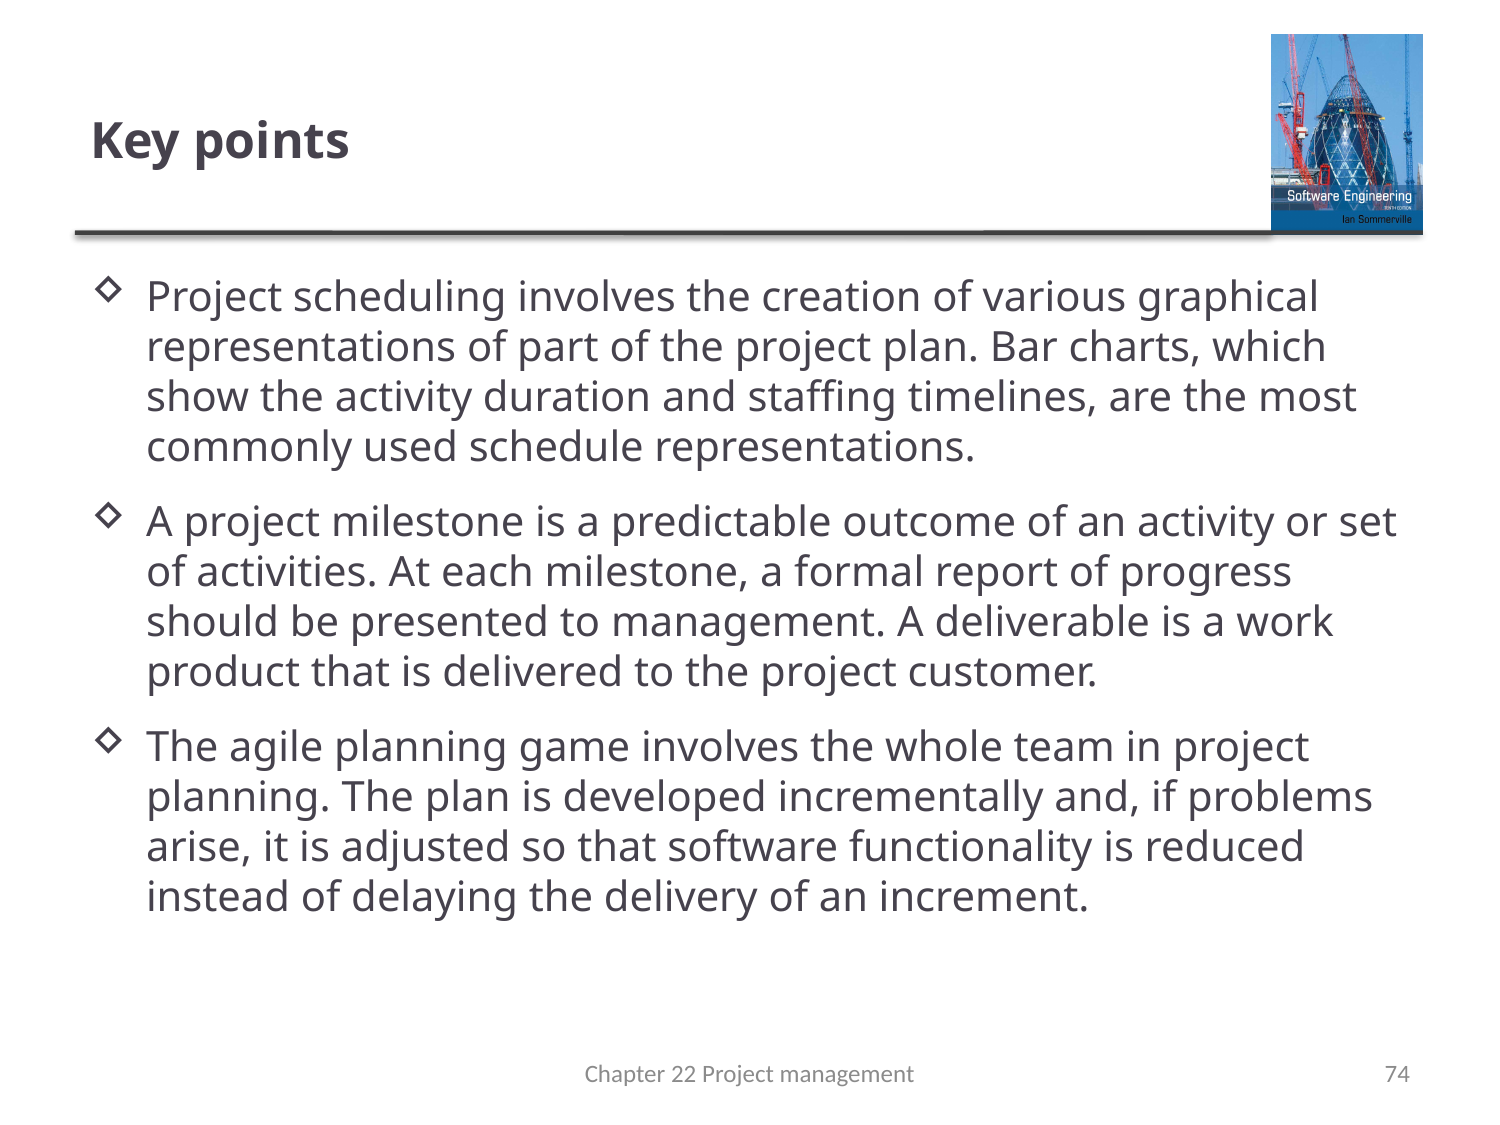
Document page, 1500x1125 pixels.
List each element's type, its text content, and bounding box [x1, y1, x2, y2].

footer Chapter 22 Project management [512, 1042, 988, 1103]
list Project scheduling involves the creation of various graphical representations of part of the project plan. Bar charts, which show the activity duration and staffing timelines, are the most commonly used schedule representations. A project milestone is a predictable outcome of an activity or set of activities. At each milestone, a formal report of progress should be presented to management. A deliverable is a work product that is delivered to the project customer. The agile planning game involves the whole team in project planning. The plan is developed incrementally and, if problems arise, it is adjusted so that software functionality is reduced instead of delaying the delivery of an increment. [75, 262, 1425, 1005]
slide_number 74 [1074, 1042, 1425, 1103]
title Key points [74, 44, 1272, 233]
picture [1271, 34, 1423, 230]
